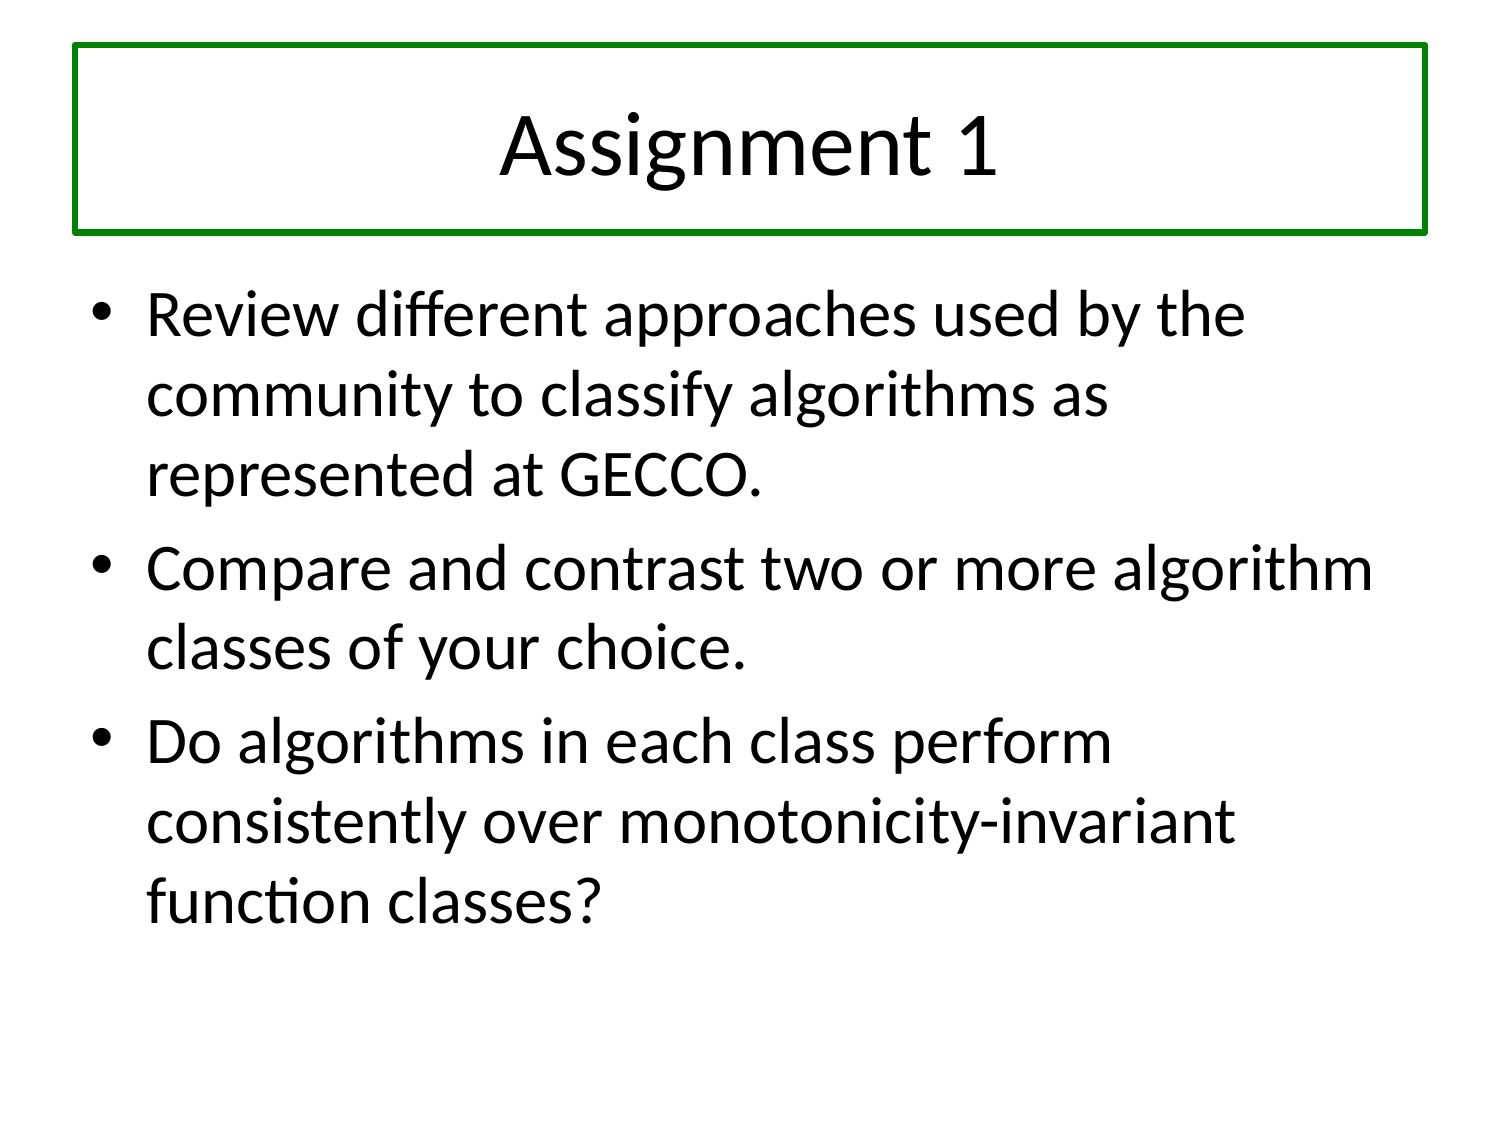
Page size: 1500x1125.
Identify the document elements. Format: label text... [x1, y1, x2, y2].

list Review different approaches used by the community to classify algorithms as represented at GECCO. Compare and contrast two or more algorithm classes of your choice. Do algorithms in each class perform consistently over monotonicity-invariant function classes? [75, 262, 1425, 1005]
title Assignment 1 [75, 45, 1425, 233]
